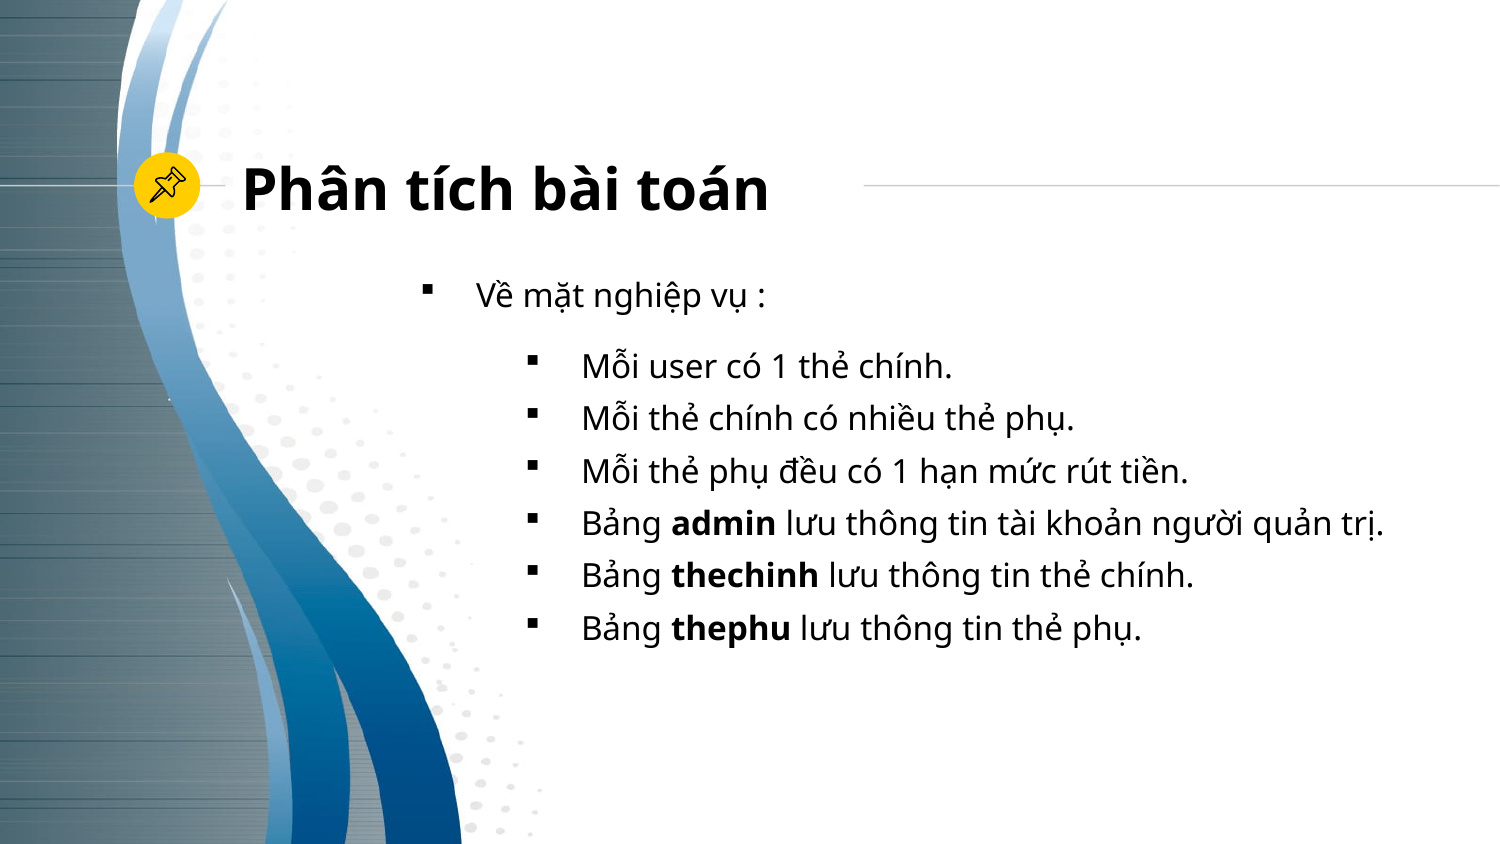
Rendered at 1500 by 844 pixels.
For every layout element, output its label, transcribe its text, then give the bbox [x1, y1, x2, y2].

text_box Về mặt nghiệp vụ : [405, 259, 1485, 375]
picture [0, 0, 1500, 184]
text_box Mỗi user có 1 thẻ chính. Mỗi thẻ chính có nhiều thẻ phụ. Mỗi thẻ phụ đều có 1 hạn mức rút tiền. Bảng admin lưu thông tin tài khoản người quản trị. Bảng thechinh lưu thông tin thẻ chính. Bảng thephu lưu thông tin thẻ phụ. [510, 329, 1500, 446]
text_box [150, 167, 186, 203]
picture [0, 187, 1500, 844]
text_box Phân tích bài toán [226, 151, 996, 223]
